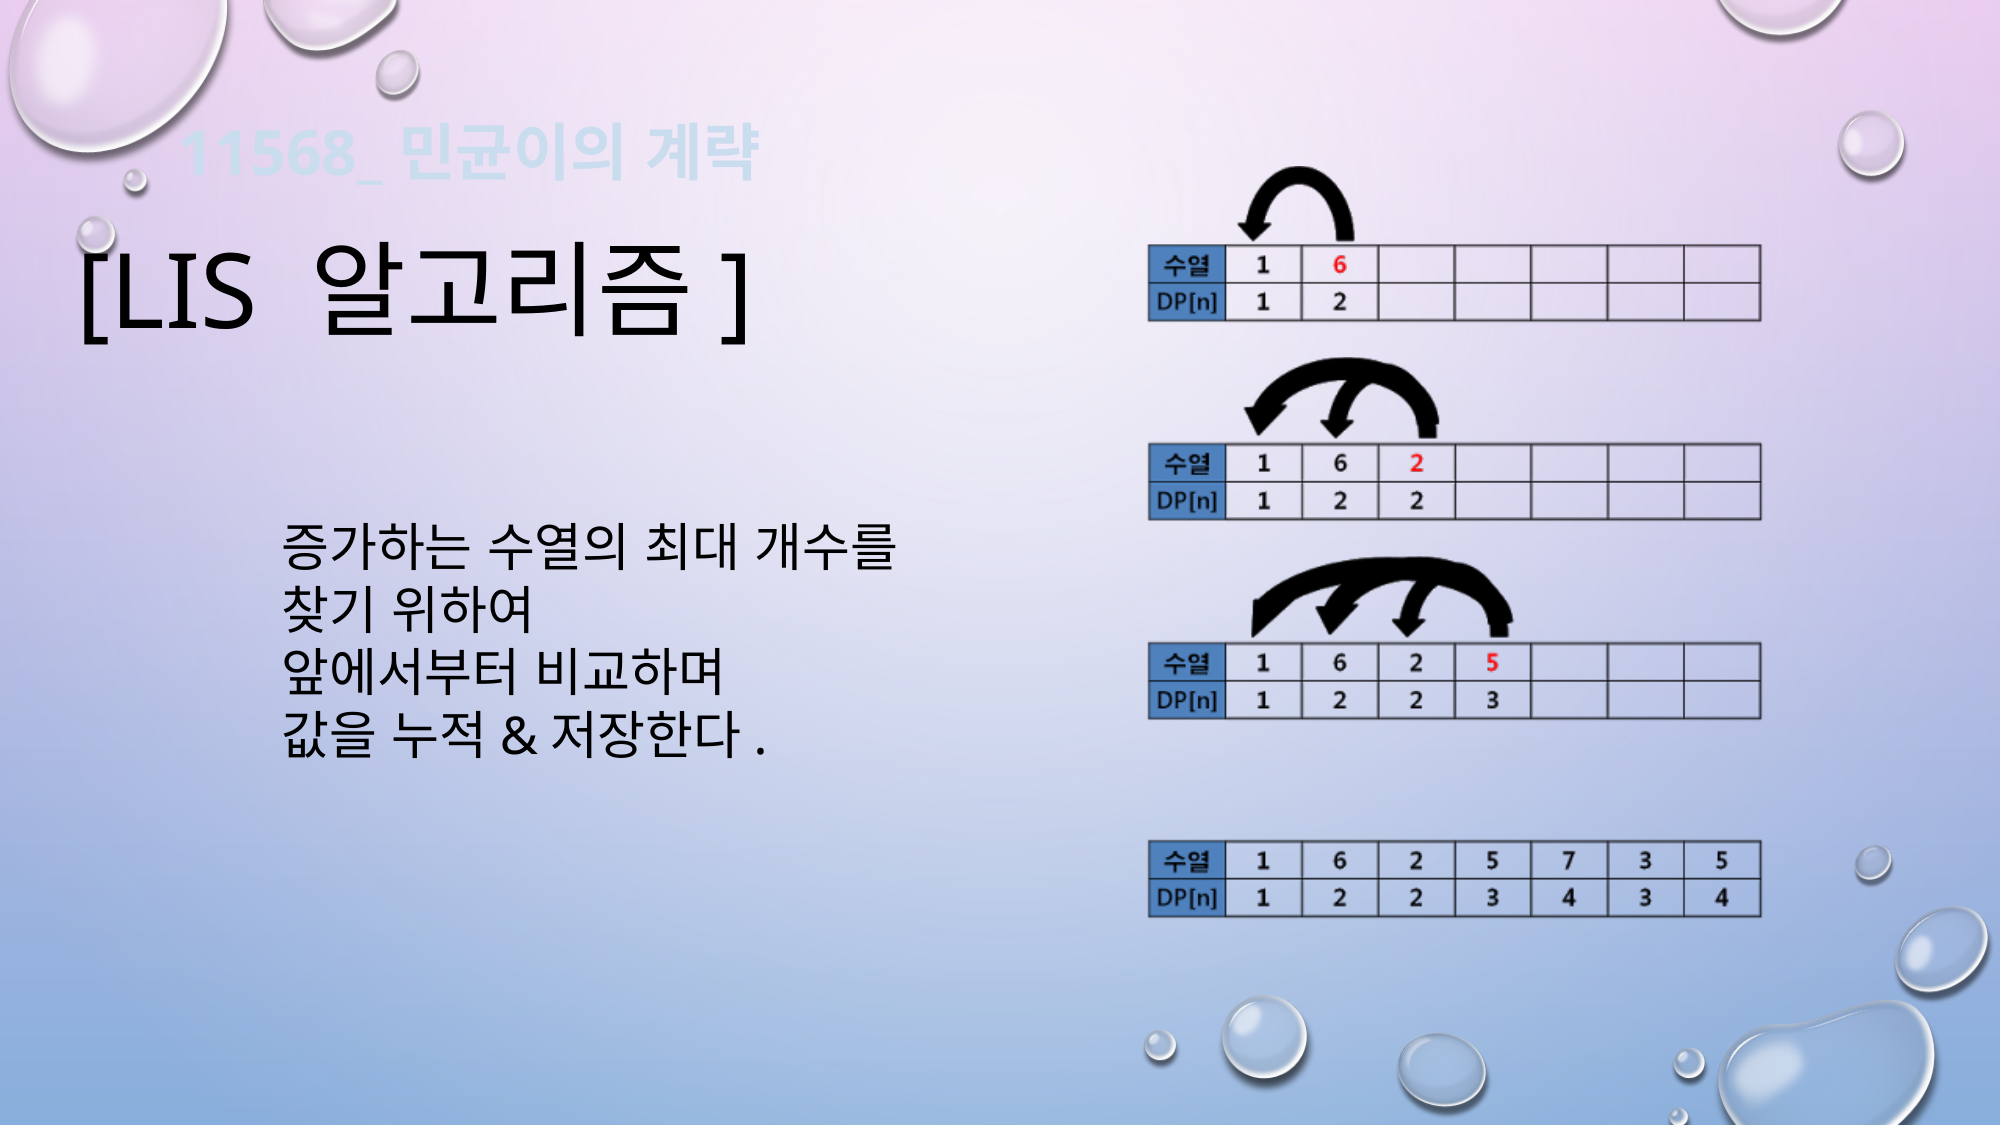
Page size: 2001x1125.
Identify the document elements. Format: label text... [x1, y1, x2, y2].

picture [0, 0, 2000, 1125]
text_box [LIS 알고리즘] [61, 216, 769, 357]
text_box 증가하는 수열의 최대 개수를 찾기 위하여 앞에서부터 비교하며 값을 누적&저장한다. [266, 507, 913, 773]
text_box 11568_민균이의 계략 [163, 105, 776, 196]
